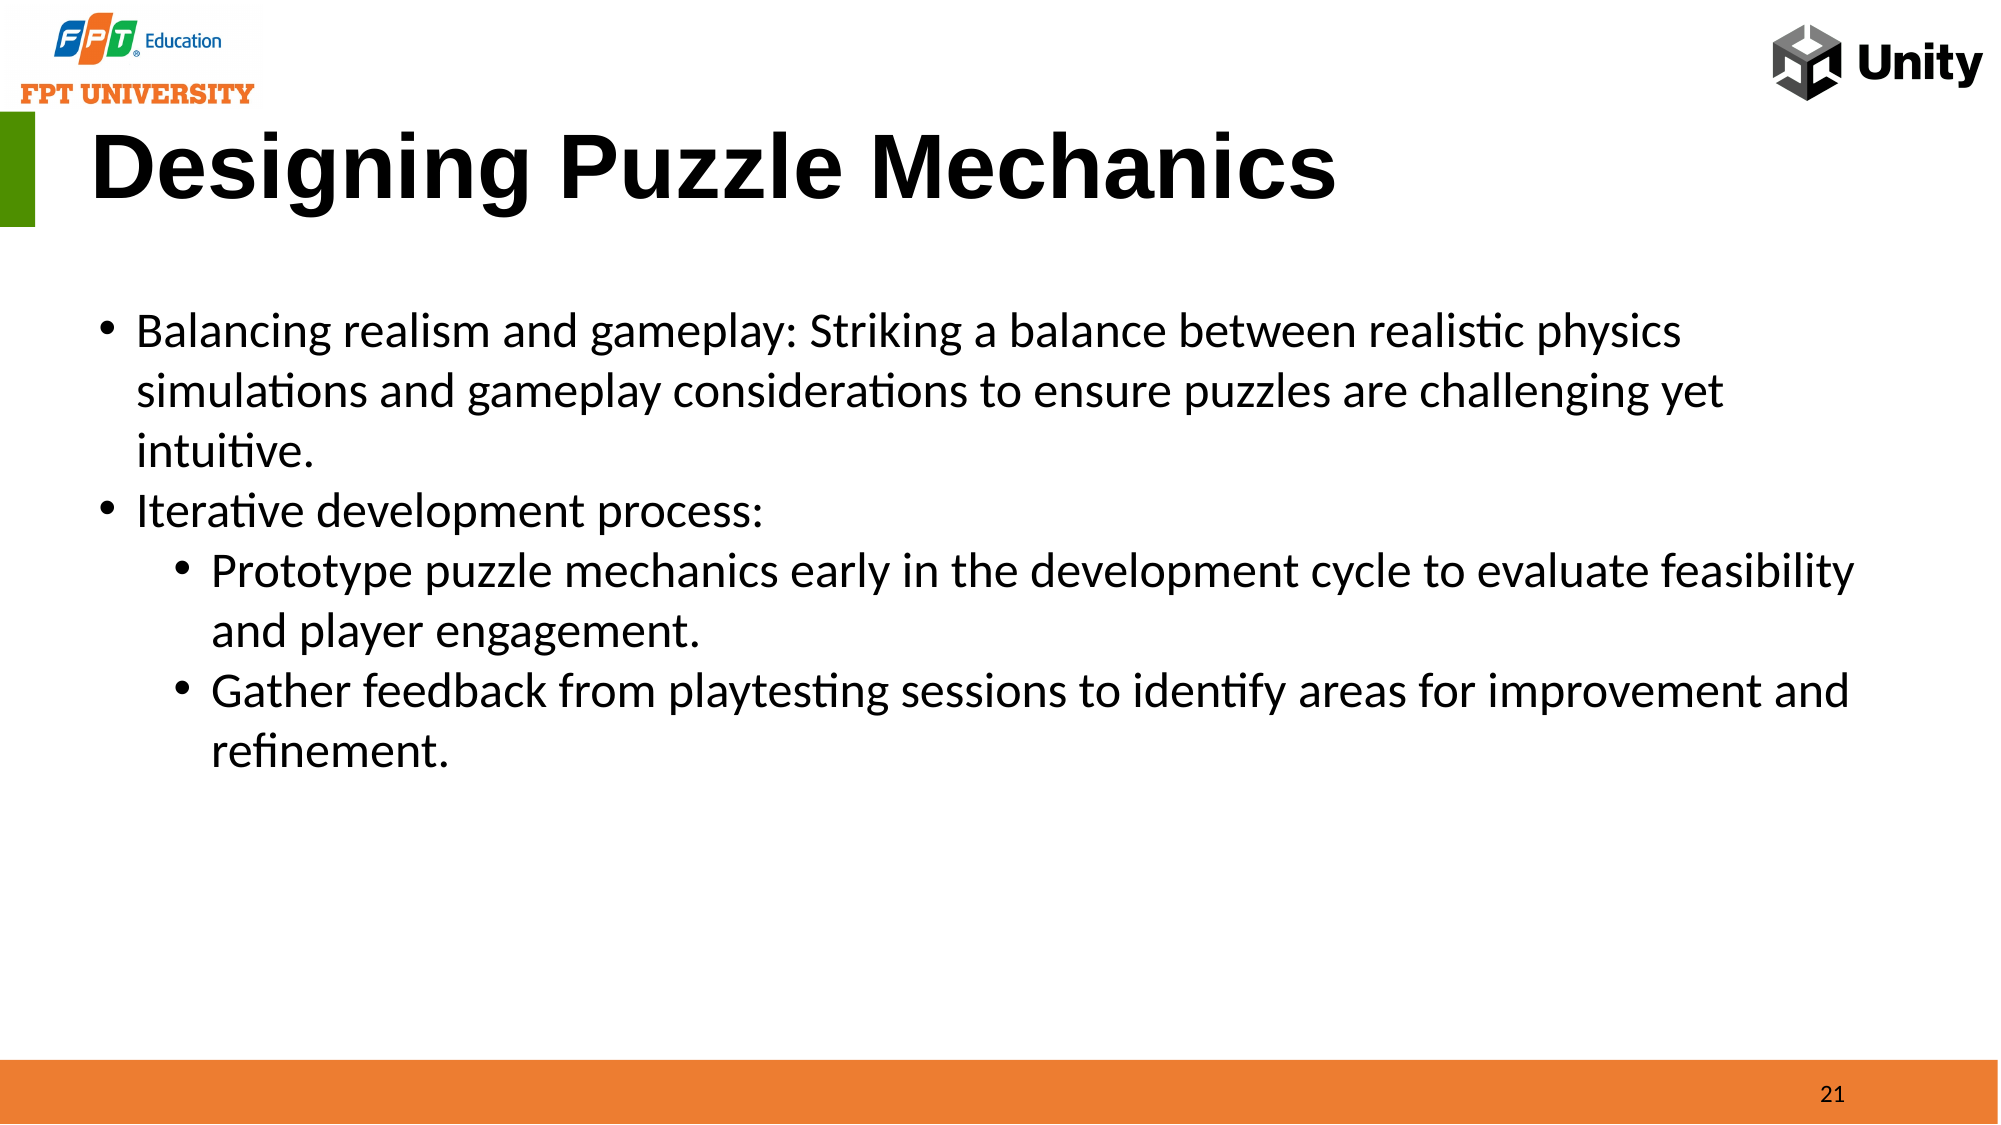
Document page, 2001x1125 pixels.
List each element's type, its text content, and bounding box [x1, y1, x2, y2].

text_box Balancing realism and gameplay: Striking a balance between realistic physics simulations and gameplay considerations to ensure puzzles are challenging yet intuitive. Iterative development process: Prototype puzzle mechanics early in the development cycle to evaluate feasibility and player engagement. Gather feedback from playtesting sessions to identify areas for improvement and refinement. [83, 289, 1884, 1001]
slide_number 21 [1412, 1063, 1861, 1122]
picture [1765, 0, 1992, 126]
picture [4, 4, 263, 109]
title Designing Puzzle Mechanics [37, 111, 1975, 227]
